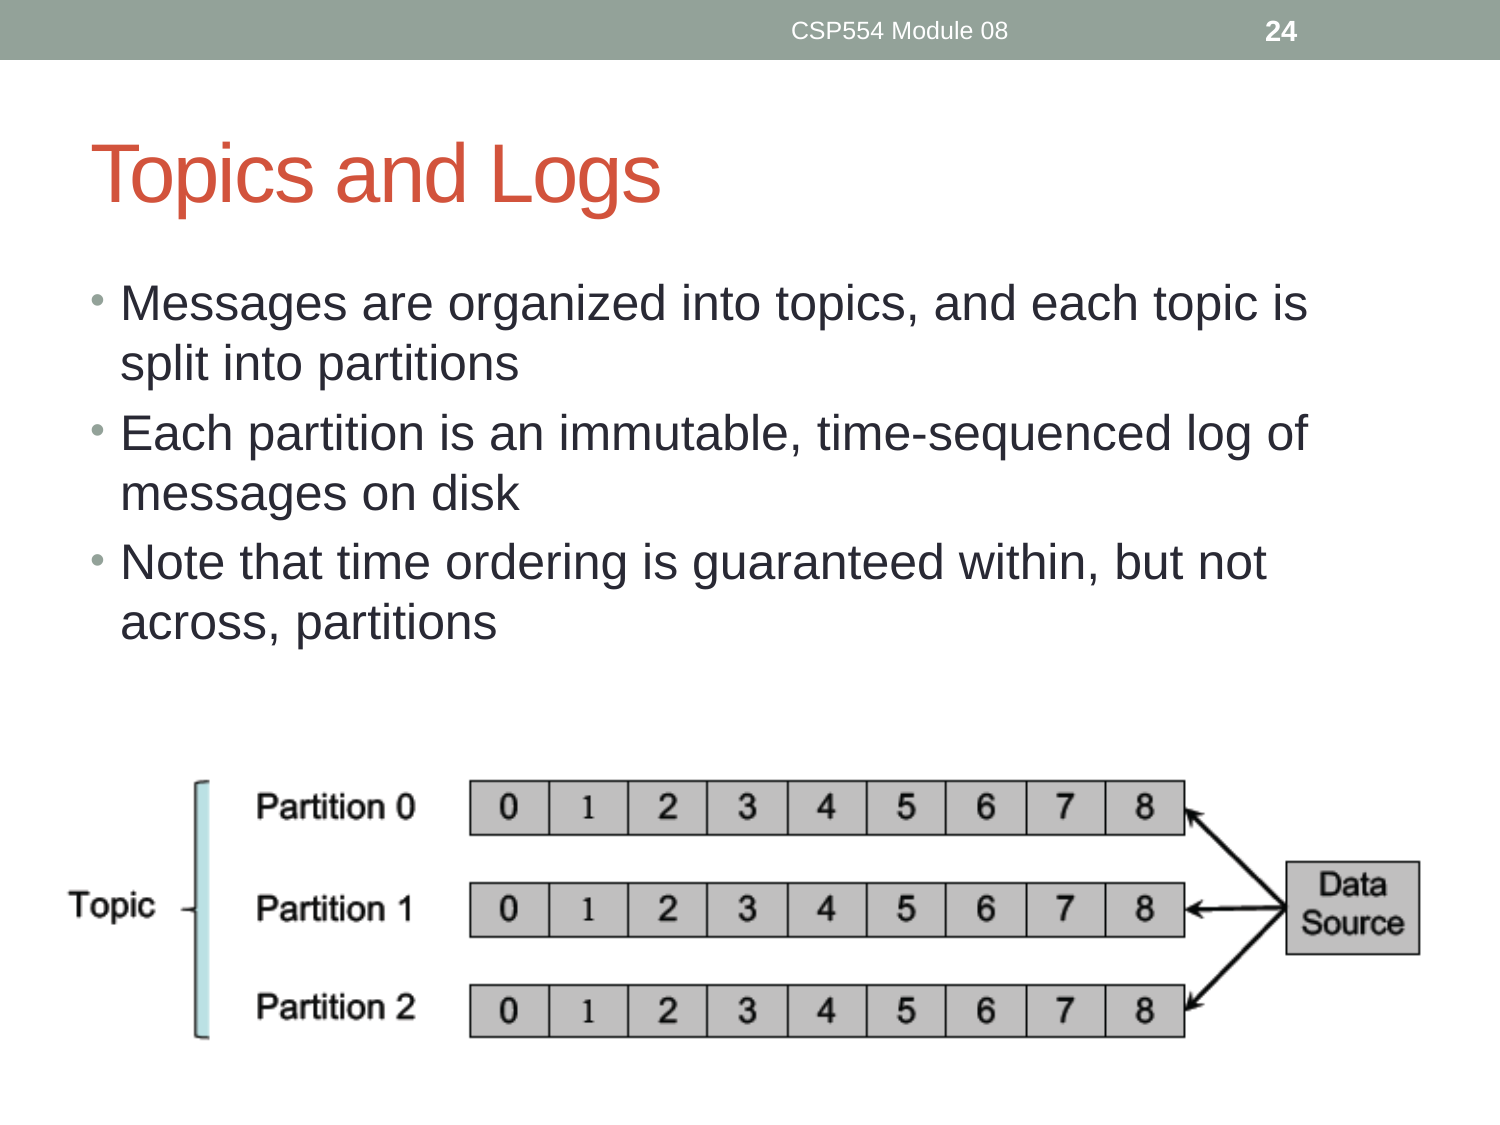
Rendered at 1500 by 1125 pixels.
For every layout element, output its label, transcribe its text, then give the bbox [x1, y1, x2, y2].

slide_number 24 [1250, 3, 1425, 57]
footer CSP554 Module 08 [562, 3, 1238, 57]
title Topics and Logs [75, 87, 1425, 250]
picture [54, 741, 1438, 1076]
list Messages are organized into topics, and each topic is split into partitions Each partition is an immutable, time-sequenced log of messages on disk Note that time ordering is guaranteed within, but not across, partitions [75, 262, 1425, 700]
